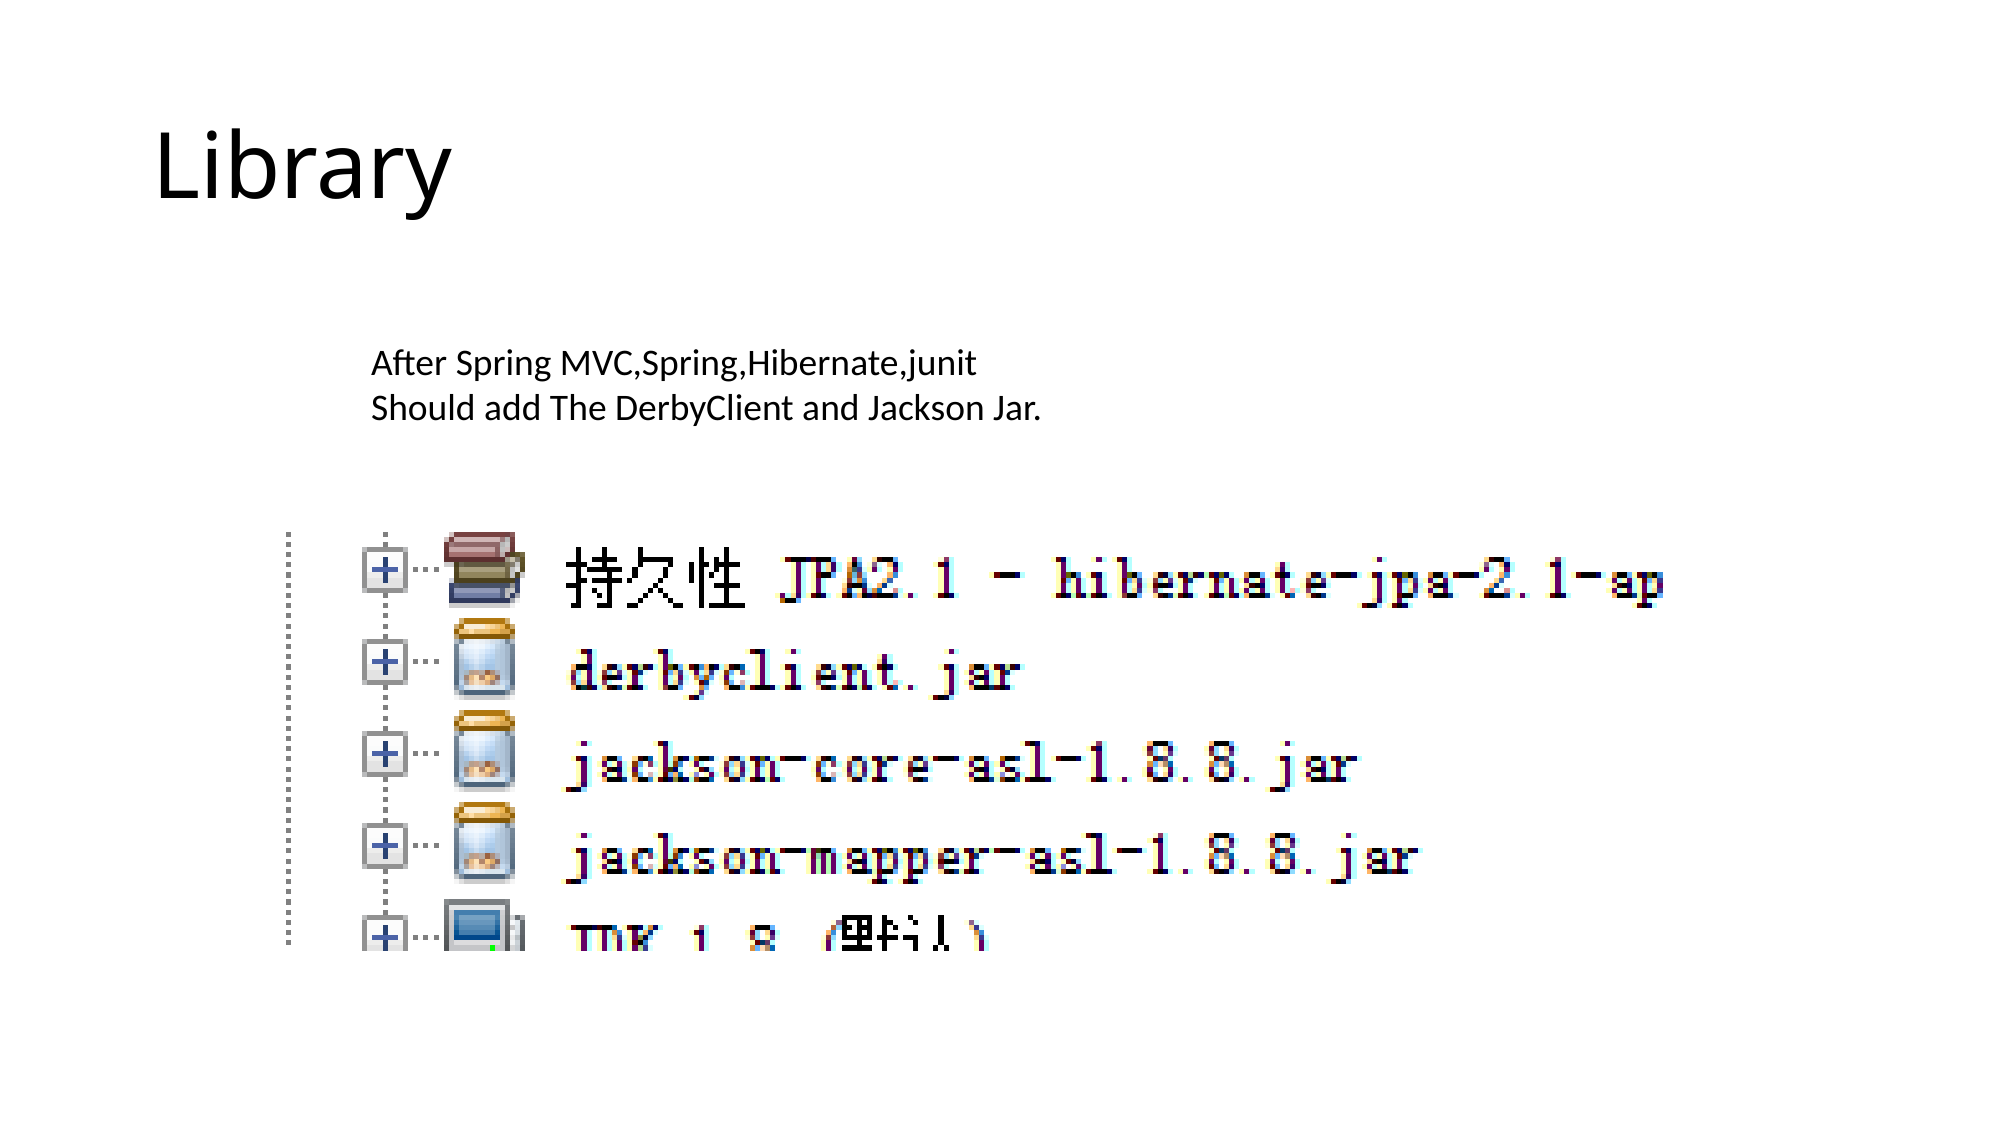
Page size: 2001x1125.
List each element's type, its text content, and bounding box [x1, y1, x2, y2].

picture [225, 527, 1663, 951]
title Library [137, 59, 1863, 278]
text_box After Spring MVC,Spring,Hibernate,junit Should add The DerbyClient and Jackson Jar. [356, 330, 1523, 436]
